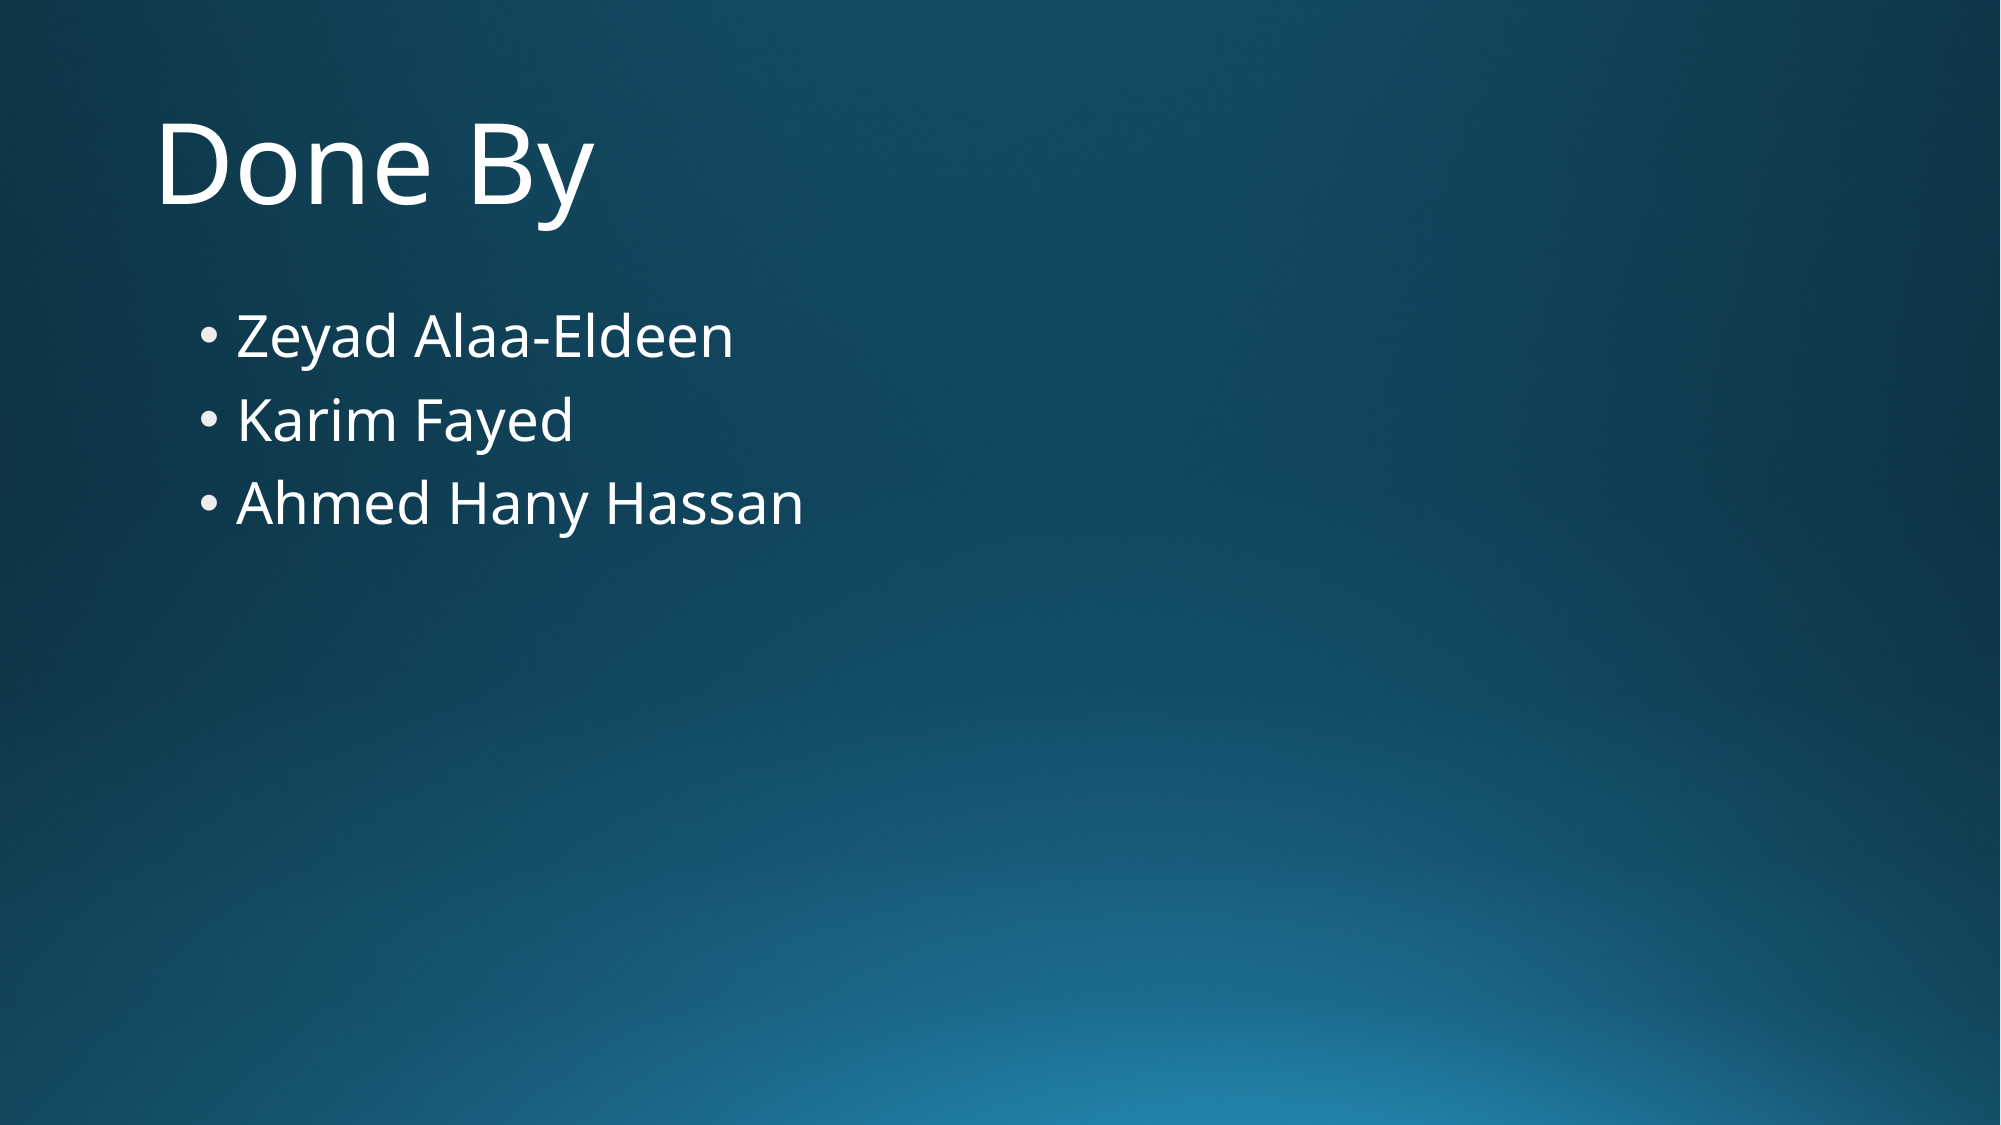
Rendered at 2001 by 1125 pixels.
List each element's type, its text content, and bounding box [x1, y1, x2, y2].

picture [0, 0, 2001, 1125]
title Done By [137, 59, 1863, 278]
list Zeyad Alaa-Eldeen Karim Fayed Ahmed Hany Hassan [183, 299, 1863, 1014]
